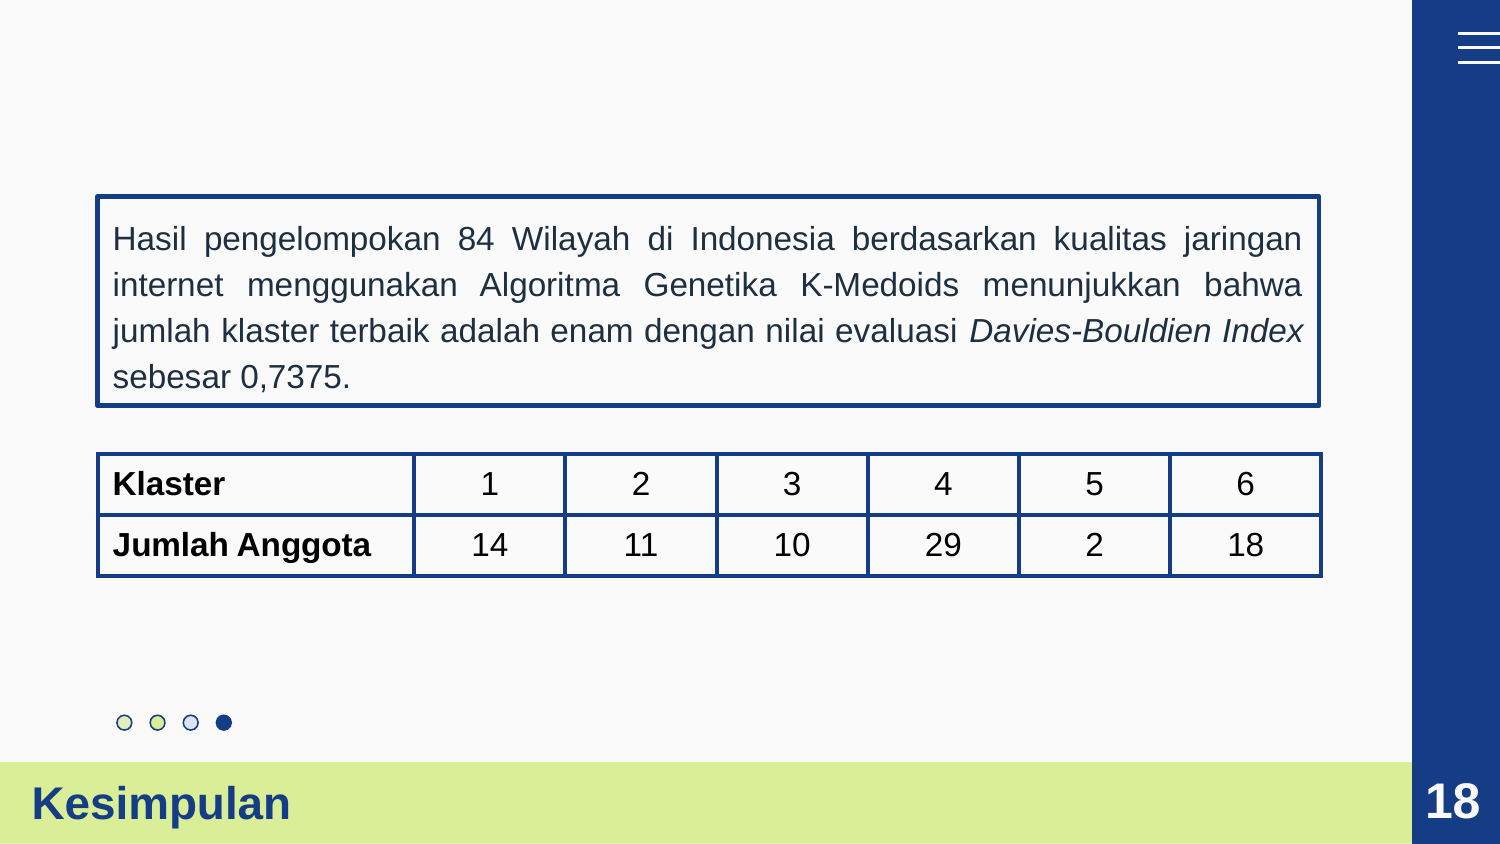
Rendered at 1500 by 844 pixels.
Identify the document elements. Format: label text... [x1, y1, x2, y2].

table_cell 11 [567, 517, 715, 574]
table_cell 29 [870, 517, 1017, 574]
table_cell 18 [1172, 517, 1319, 574]
table_header 6 [1172, 456, 1319, 513]
table_cell 10 [719, 517, 866, 574]
table_header 4 [870, 456, 1017, 513]
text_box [116, 714, 232, 731]
table_header 5 [1021, 456, 1168, 513]
text_box Kesimpulan [16, 752, 750, 844]
table_header 1 [416, 456, 563, 513]
table_header 2 [567, 456, 715, 513]
table_cell 2 [1021, 517, 1168, 574]
table_header Klaster [100, 456, 412, 513]
text_box 18 [1410, 761, 1500, 836]
table_cell 14 [416, 517, 563, 574]
text_box Hasil pengelompokan 84 Wilayah di Indonesia berdasarkan kualitas jaringan internet menggunakan Algoritma Genetika K-Medoids menunjukkan bahwa jumlah klaster terbaik adalah enam dengan nilai evaluasi Davies-Bouldien Index sebesar 0,7375. [97, 196, 1319, 406]
table_cell Jumlah Anggota [100, 517, 412, 574]
table_header 3 [719, 456, 866, 513]
